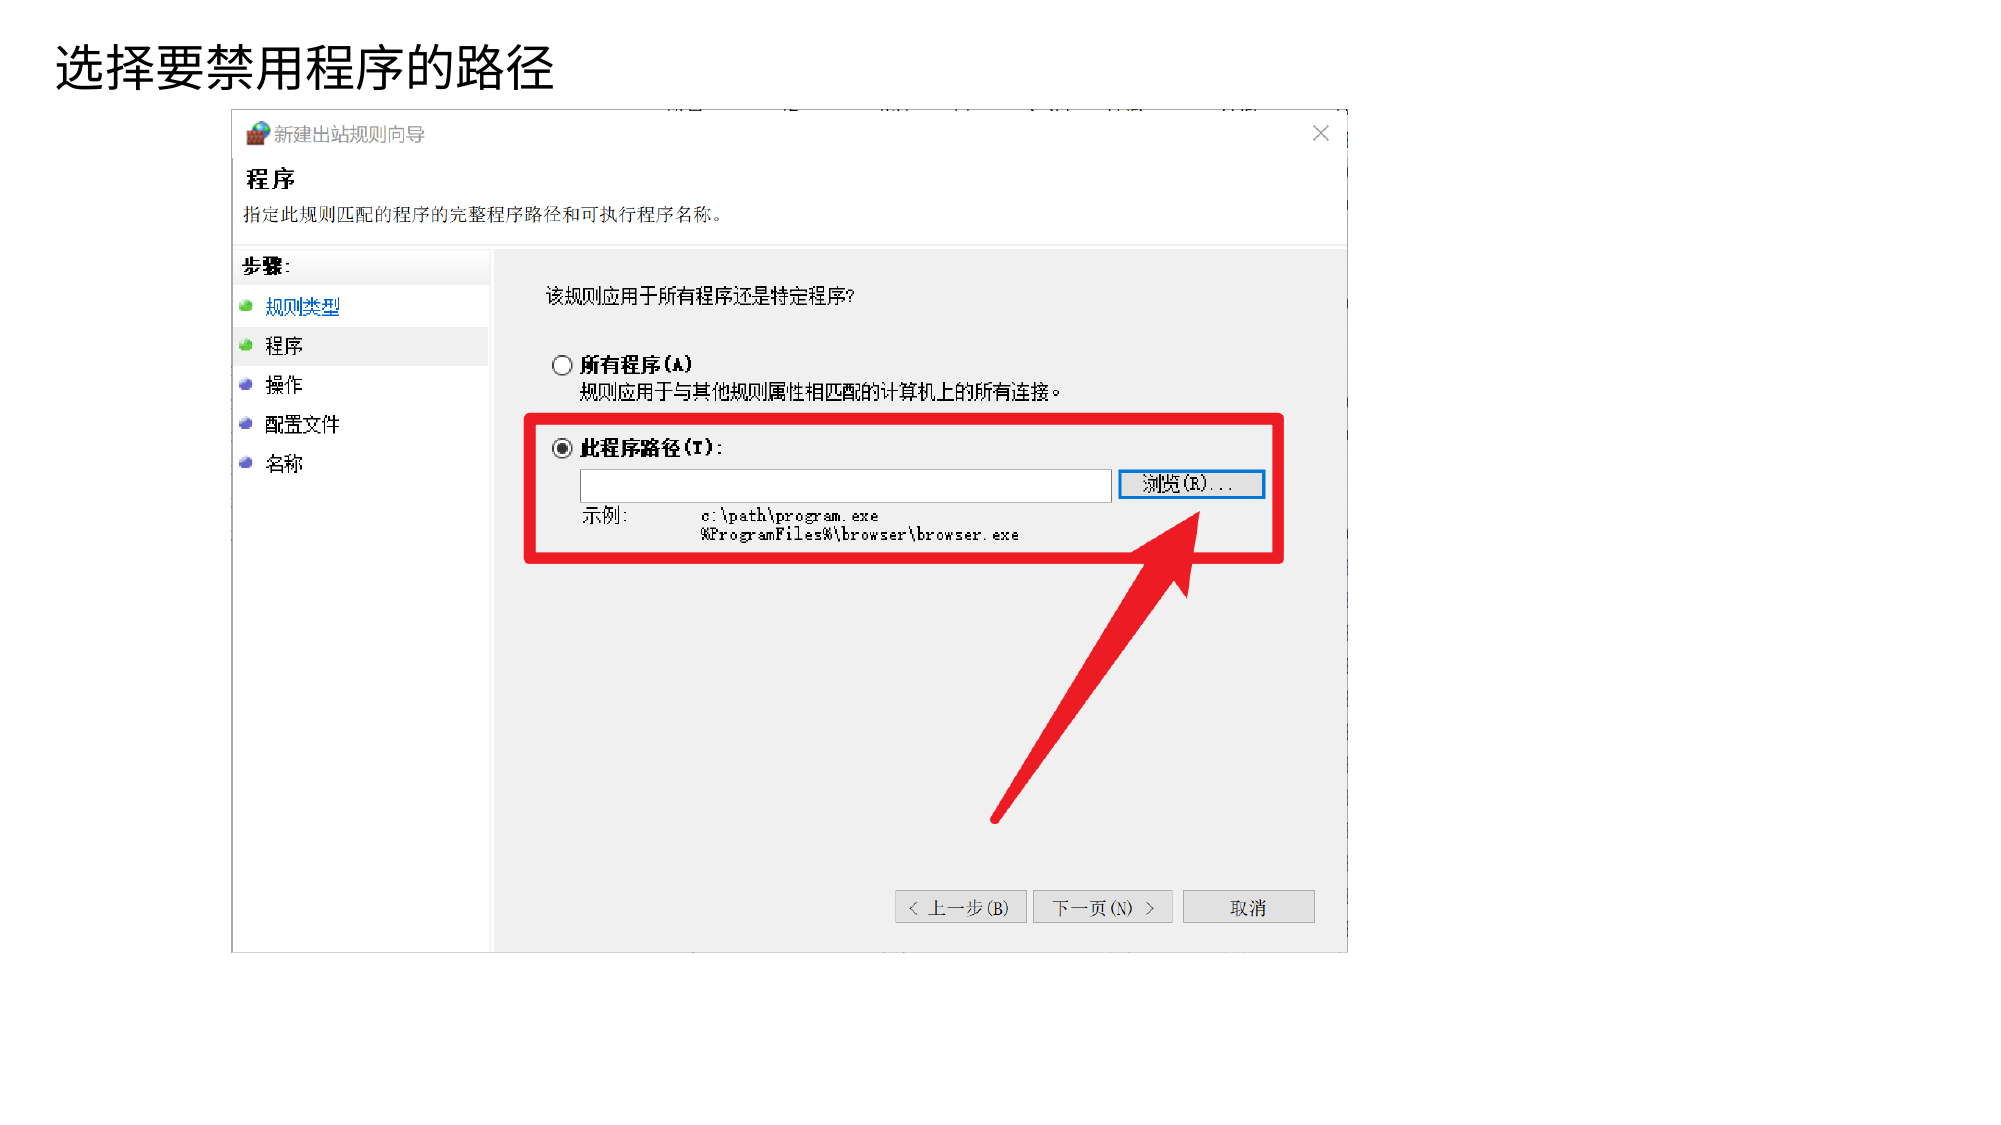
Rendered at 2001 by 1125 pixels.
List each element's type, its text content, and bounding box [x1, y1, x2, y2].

picture [231, 109, 1348, 953]
subtitle 选择要禁用程序的路径 [40, 35, 1918, 257]
